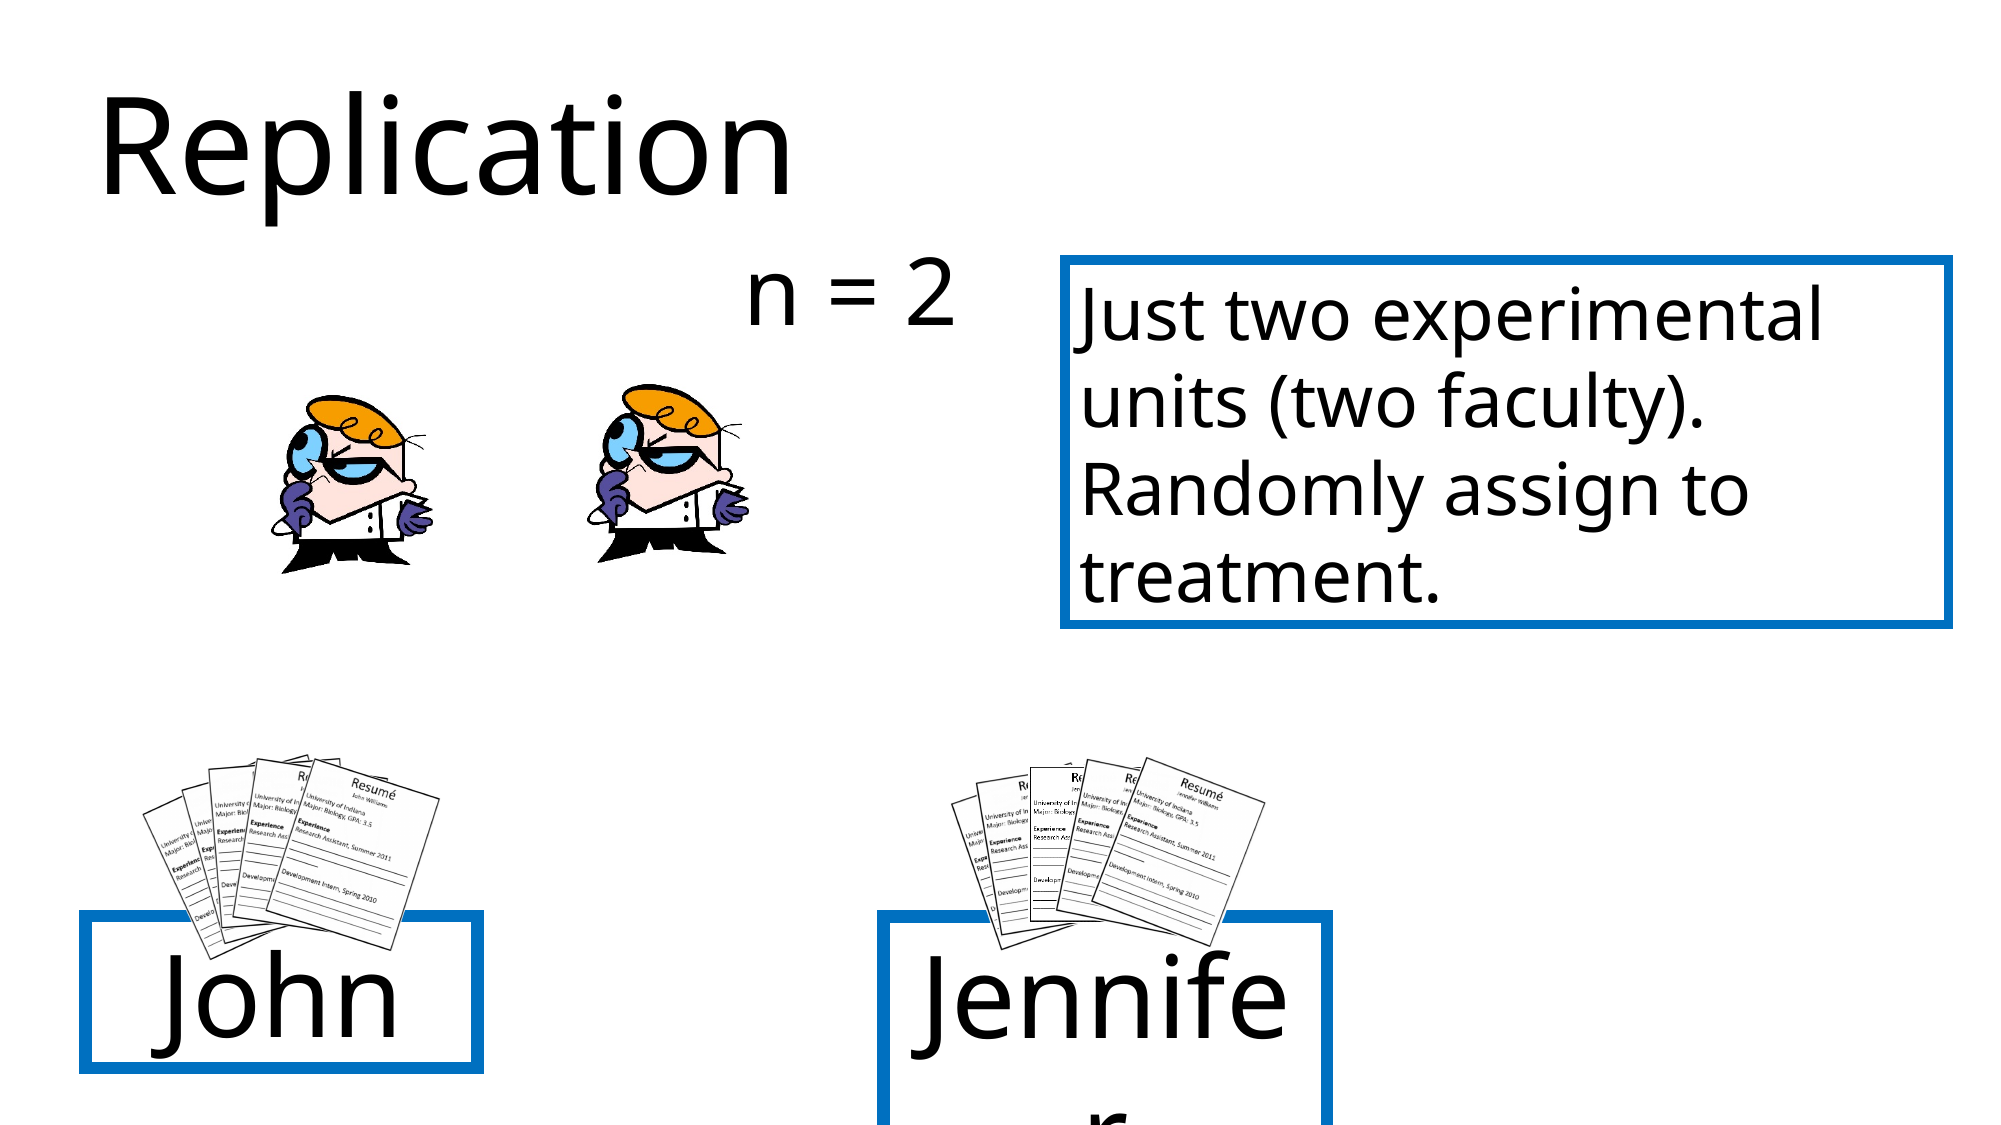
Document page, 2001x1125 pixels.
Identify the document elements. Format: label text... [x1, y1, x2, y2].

text_box Jennifer [883, 916, 1328, 1125]
text_box n = 2 [729, 224, 975, 352]
picture [271, 395, 433, 574]
picture [950, 756, 1267, 951]
picture [142, 754, 440, 960]
text_box Replication [79, 51, 1268, 229]
picture [587, 384, 749, 563]
text_box John [85, 915, 479, 1069]
text_box Just two experimental units (two faculty). Randomly assign to treatment. [1064, 259, 1949, 626]
